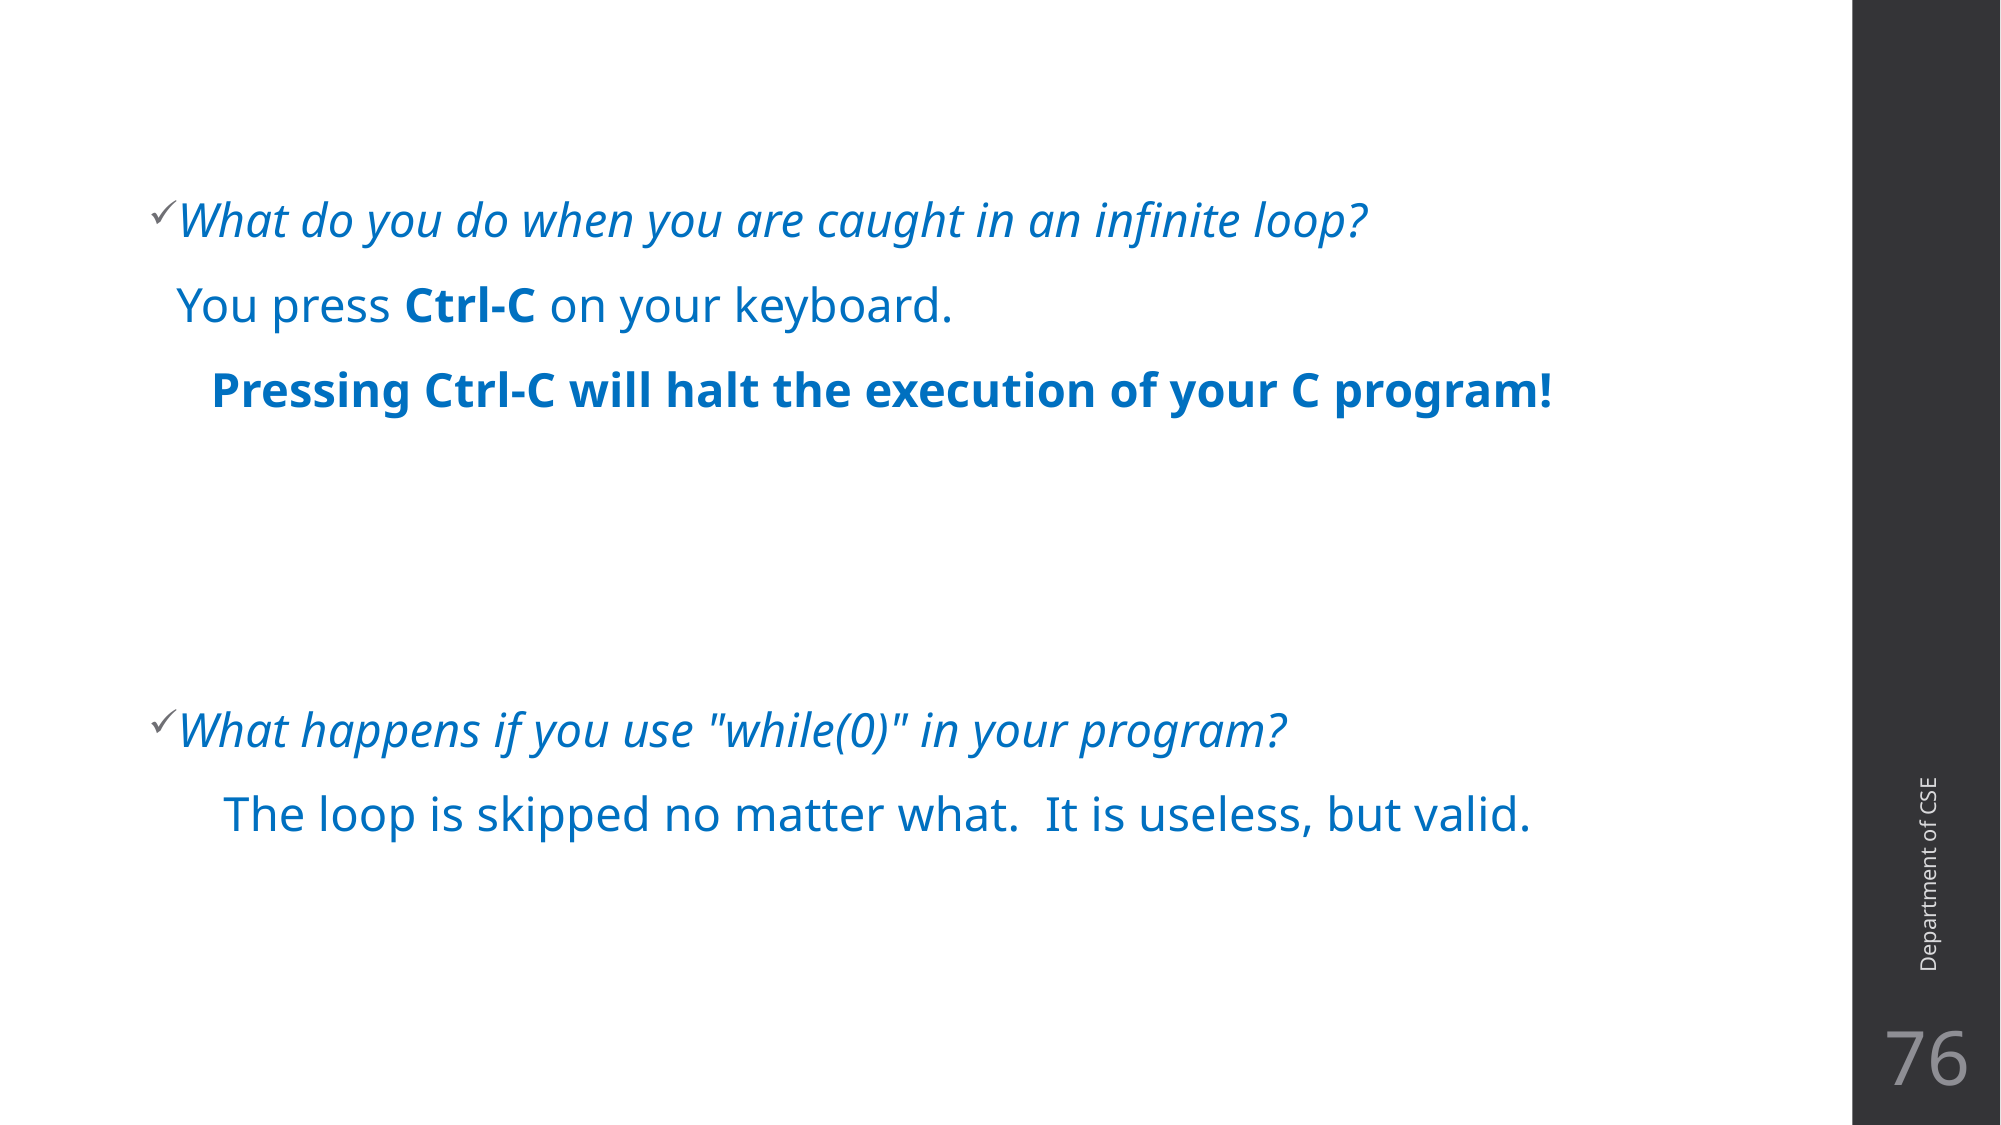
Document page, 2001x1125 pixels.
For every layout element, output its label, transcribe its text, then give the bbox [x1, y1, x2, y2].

slide_number 76 [1852, 1012, 2000, 1110]
footer Department of CSE [1897, 400, 1958, 988]
list What do you do when you are caught in an infinite loop? You press Ctrl-C on your keyboard. Pressing Ctrl-C will halt the execution of your C program! What happens if you use "while(0)" in your program? The loop is skipped no matter what. It is useless, but valid. [133, 187, 1817, 938]
